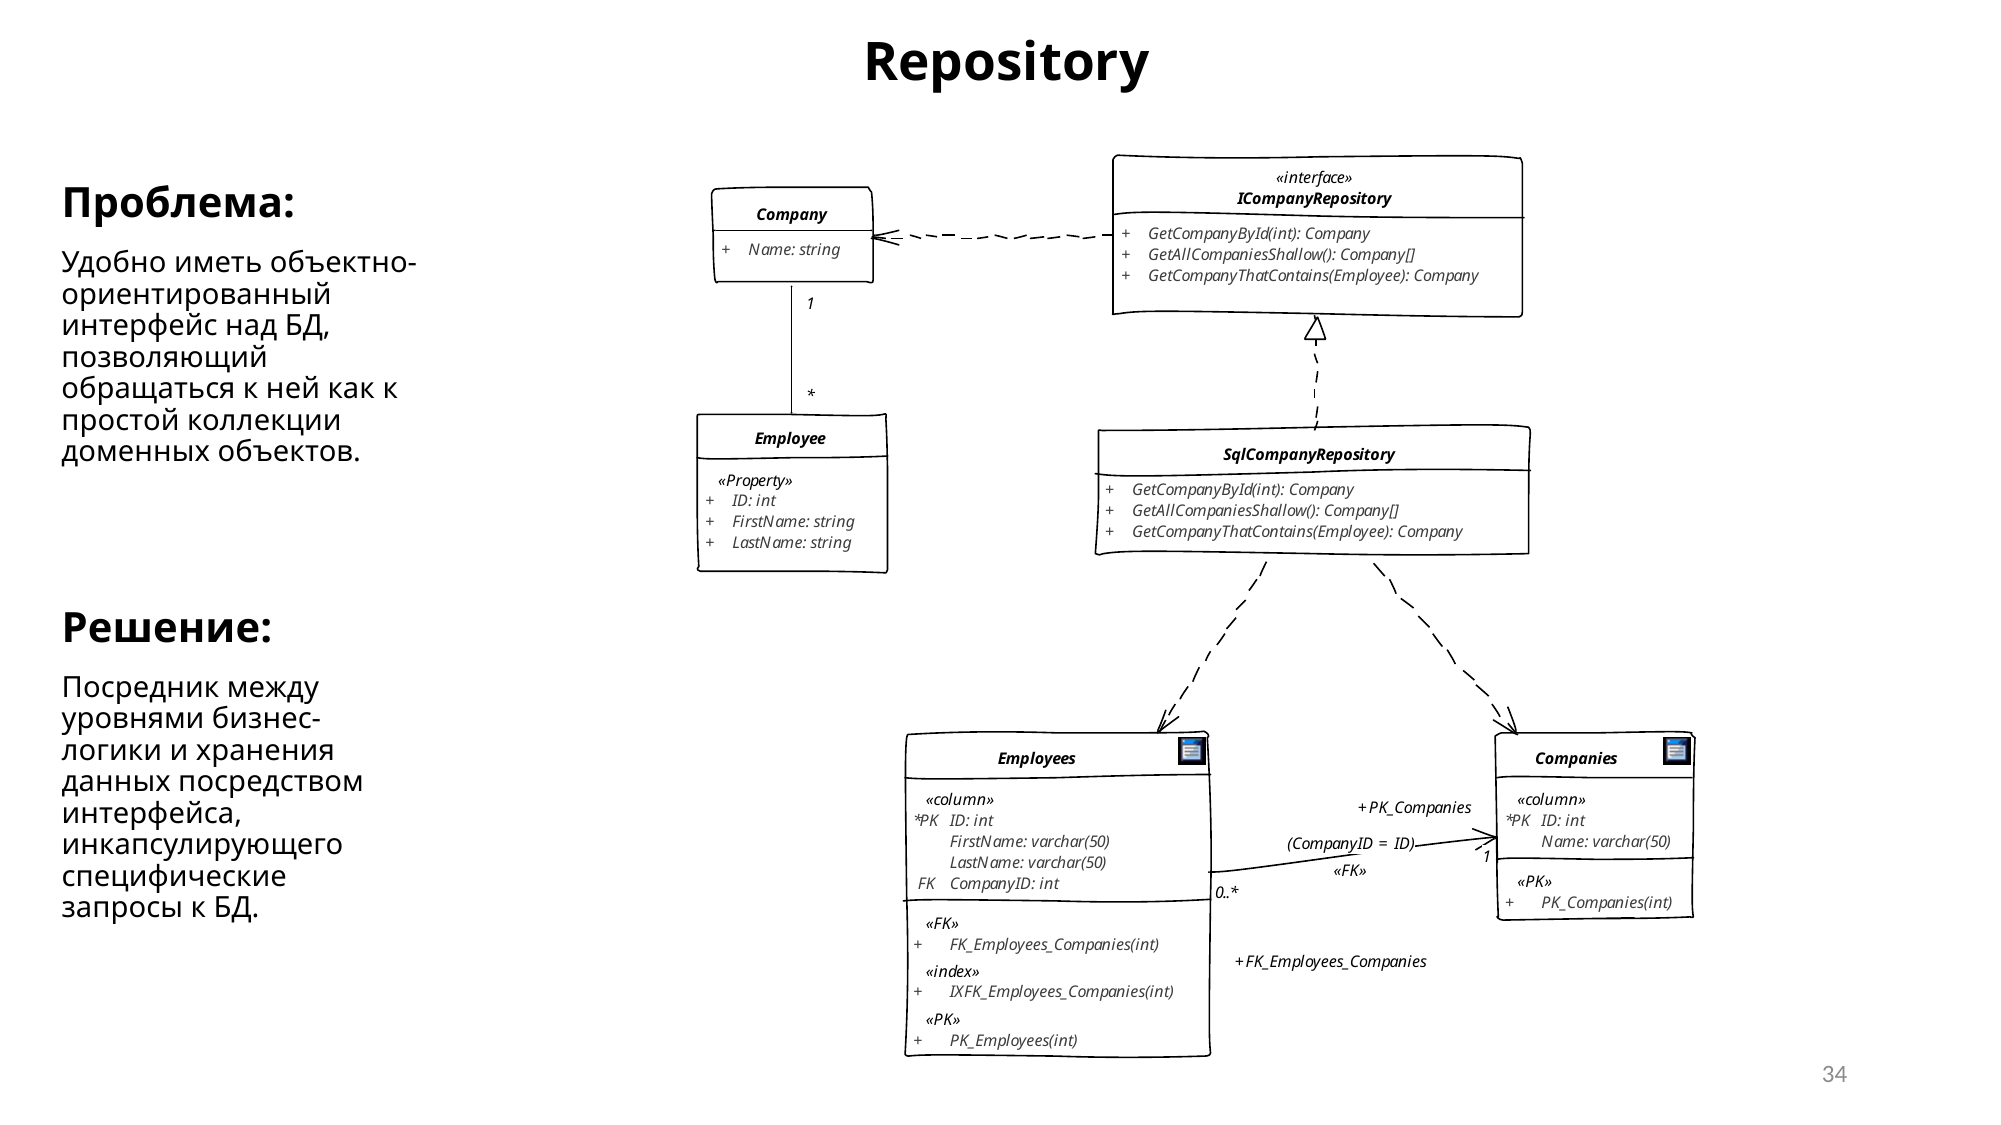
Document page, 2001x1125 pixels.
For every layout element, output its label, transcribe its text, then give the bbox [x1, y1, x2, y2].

slide_number 34 [1412, 1042, 1863, 1103]
title Repository [46, 27, 1967, 100]
text_box Проблема: [46, 167, 379, 239]
text_box Удобно иметь объектно-ориентированный интерфейс над БД, позволяющий обращаться к ней как к простой коллекции доменных объектов. [46, 239, 440, 583]
text_box Посредник между уровнями бизнес-логики и хранения данных посредством интерфейса, инкапсулирующего специфические запросы к БД. [46, 665, 423, 1098]
text_box Решение: [46, 592, 379, 665]
picture [673, 132, 1720, 1098]
